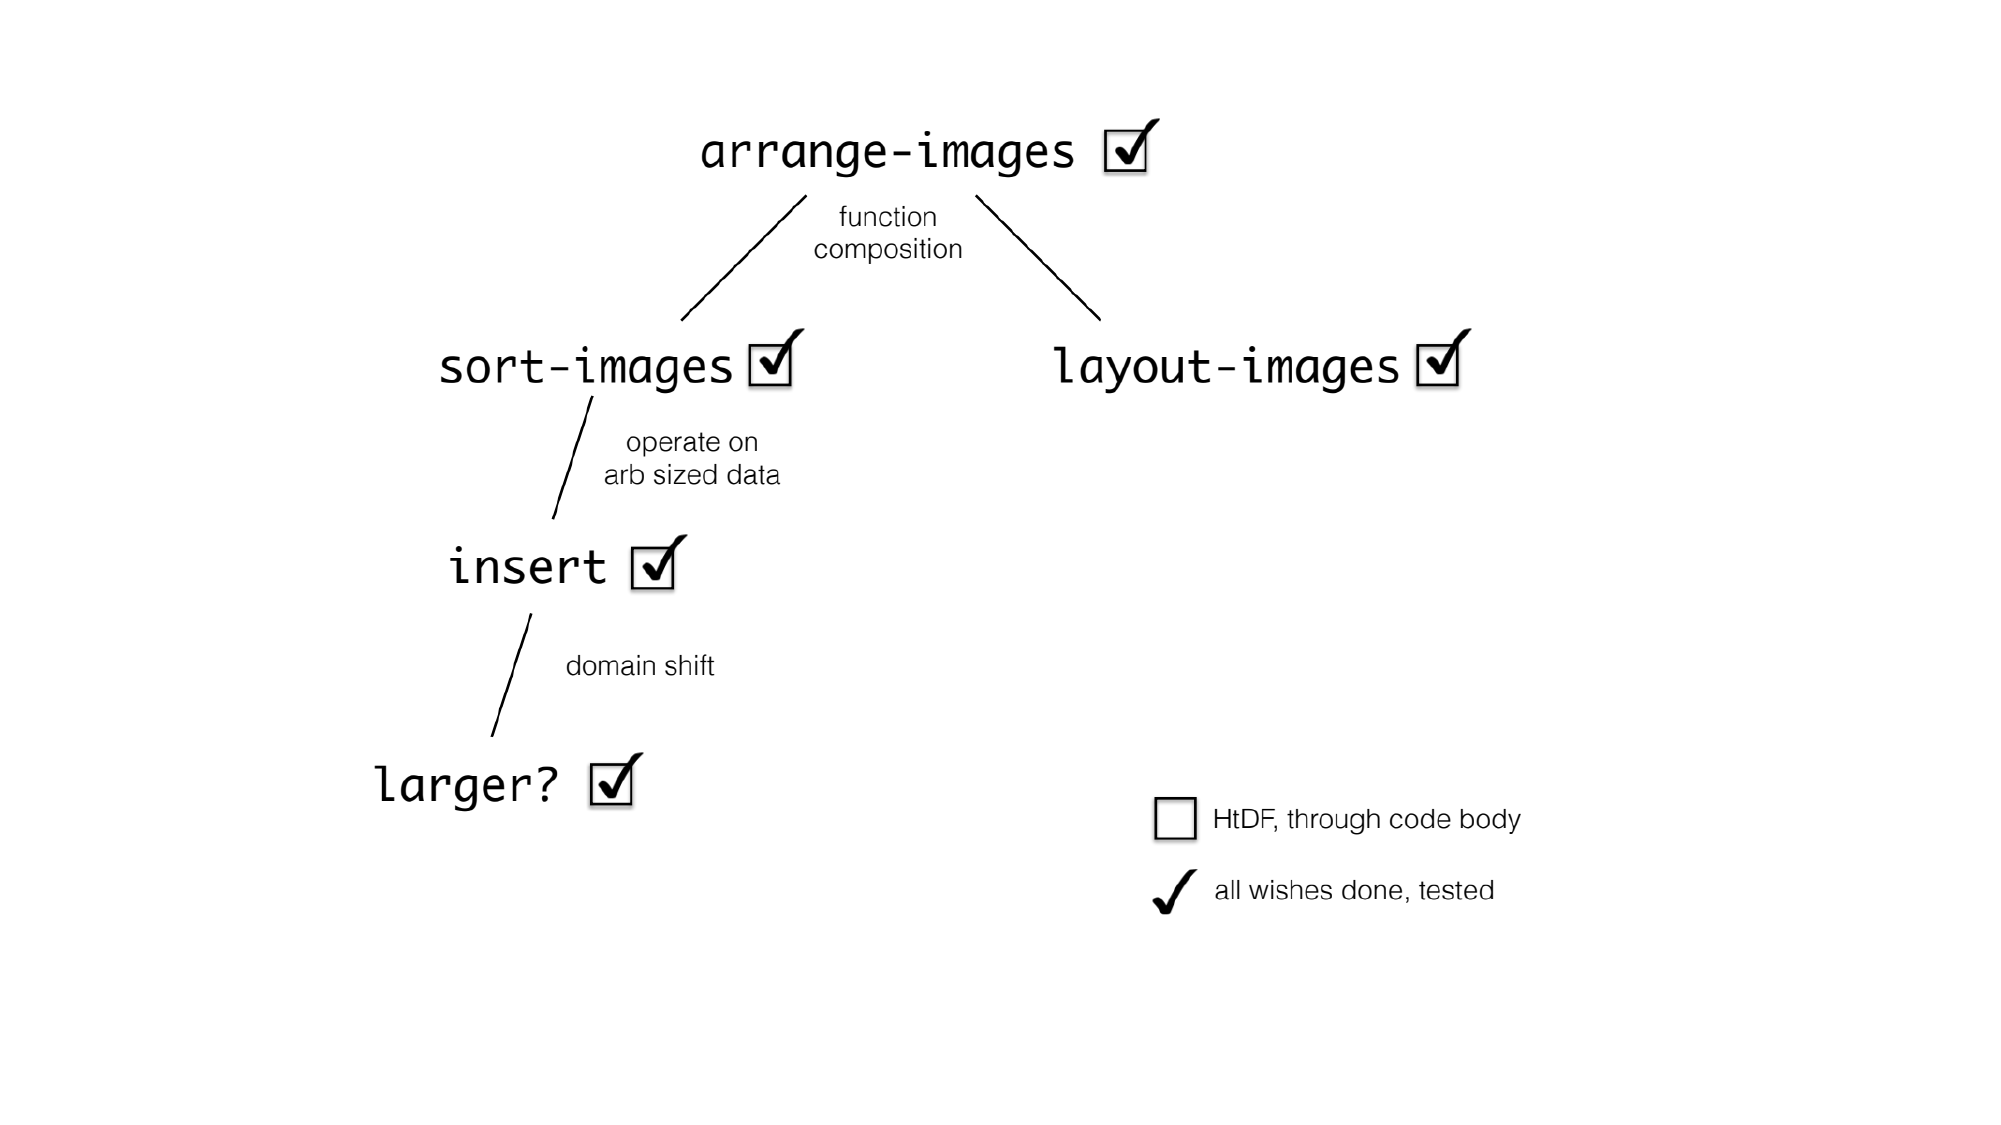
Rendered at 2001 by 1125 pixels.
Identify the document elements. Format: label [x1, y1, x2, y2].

picture [249, 0, 1525, 957]
